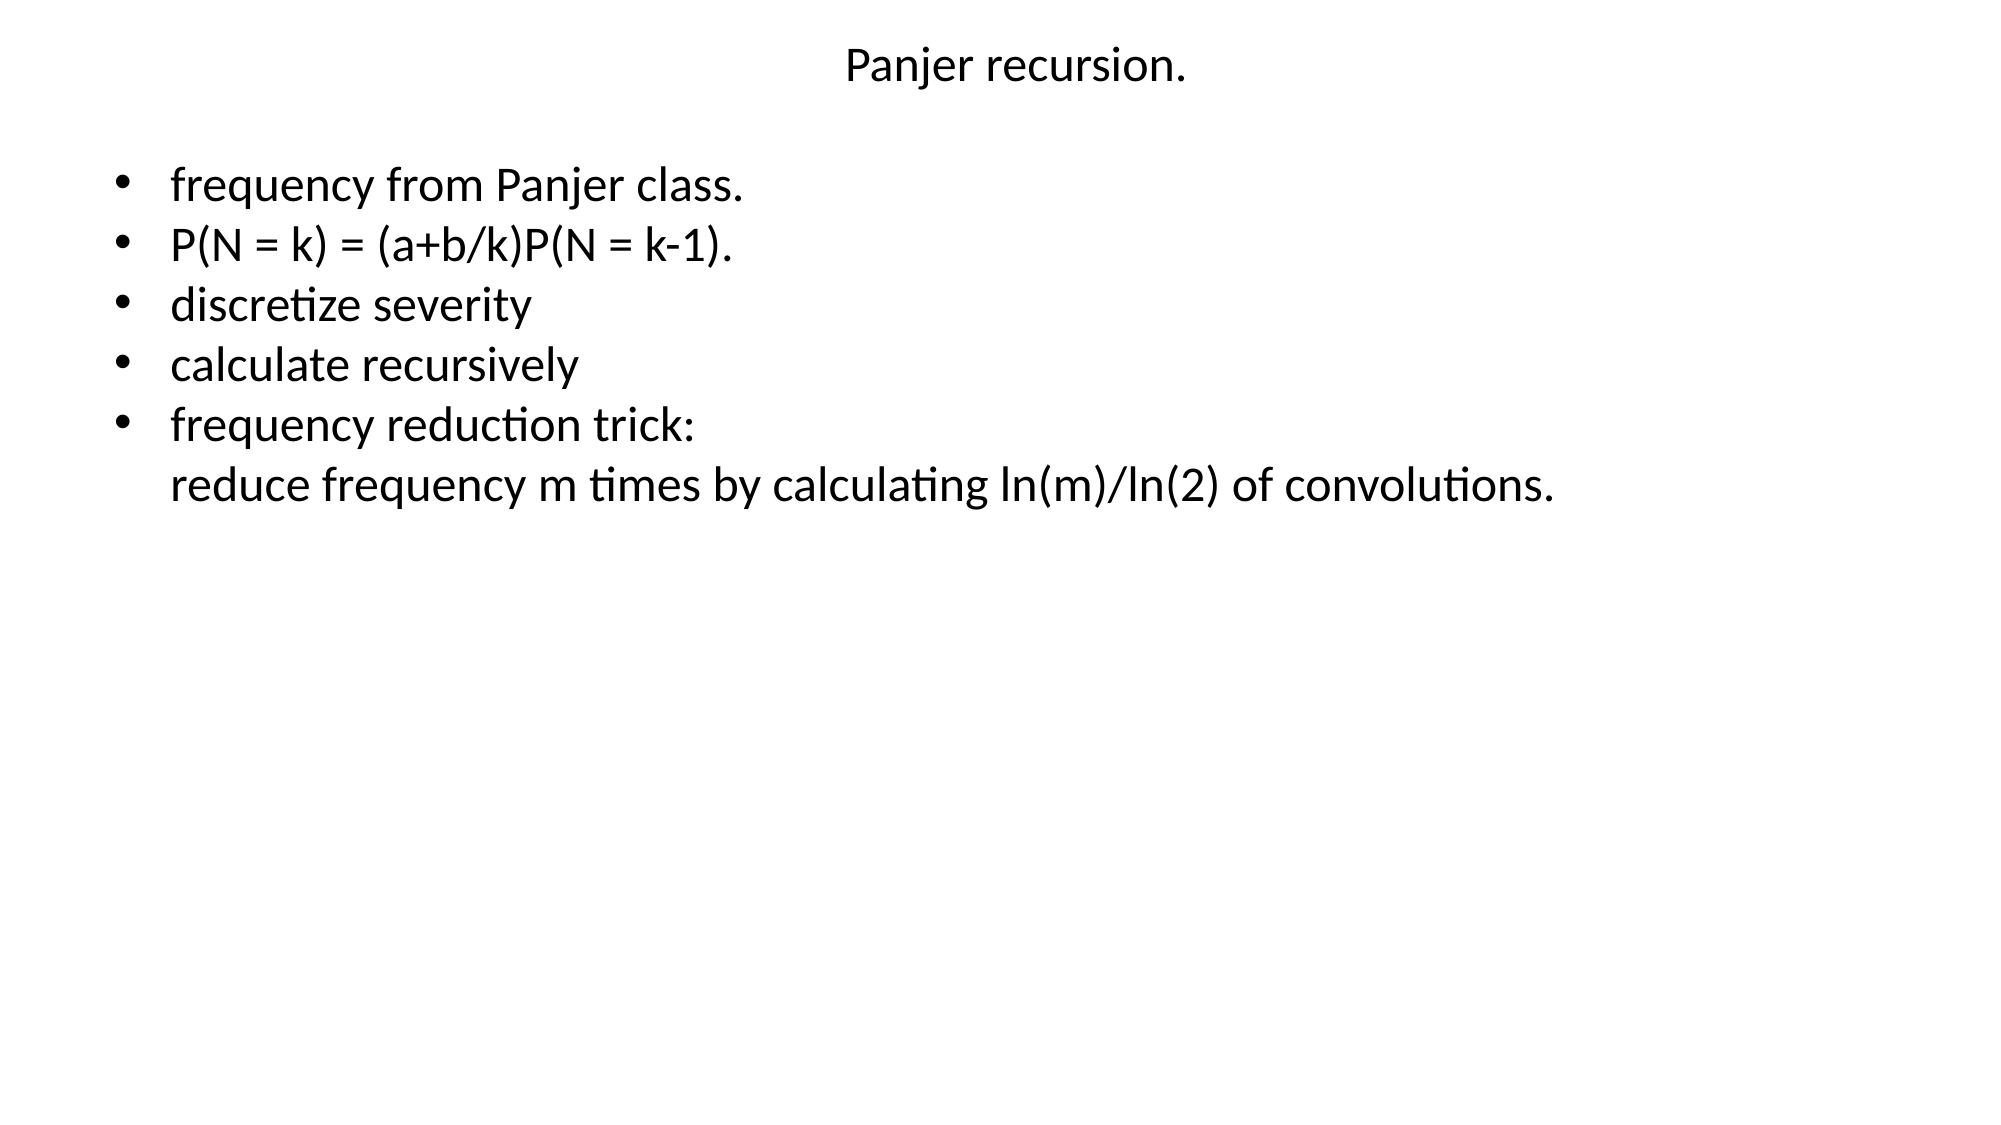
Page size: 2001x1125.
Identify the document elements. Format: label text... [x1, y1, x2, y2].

text_box Panjer recursion. frequency from Panjer class. P(N = k) = (a+b/k)P(N = k-1). discretize severity calculate recursively frequency reduction trick: reduce frequency m times by calculating ln(m)/ln(2) of convolutions. [99, 23, 1934, 579]
